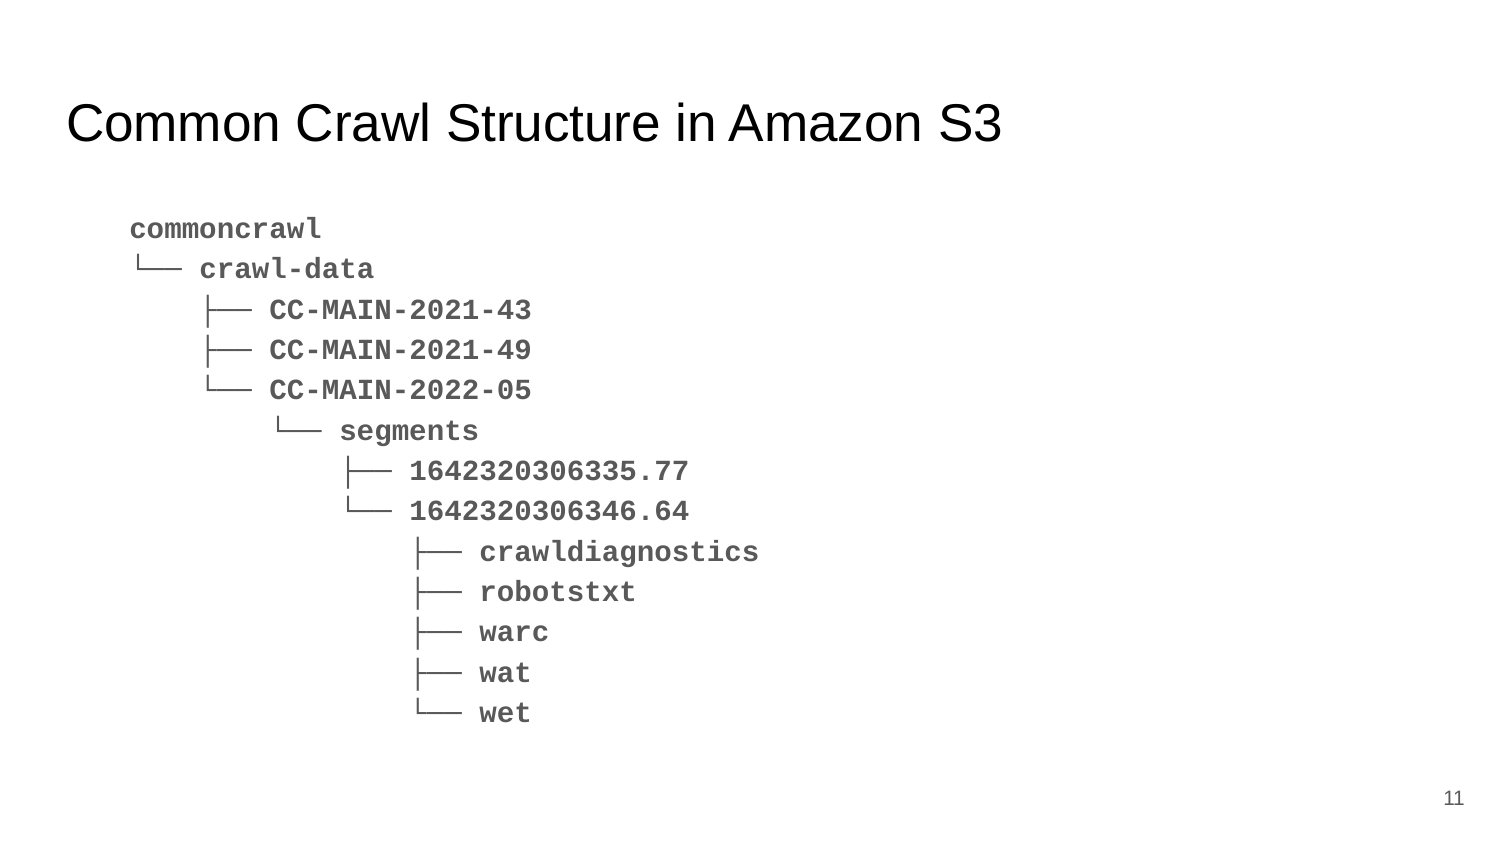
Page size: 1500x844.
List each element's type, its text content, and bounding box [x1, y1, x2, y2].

title Common Crawl Structure in Amazon S3 [51, 72, 1449, 167]
slide_number ‹#› [1389, 764, 1480, 830]
list commoncrawl └── crawl-data ├── CC-MAIN-2021-43 ├── CC-MAIN-2021-49 └── CC-MAIN-2022-05 └── segments ├── 1642320306335.77 └── 1642320306346.64 ├── crawldiagnostics ├── robotstxt ├── warc ├── wat └── wet [51, 189, 1449, 750]
